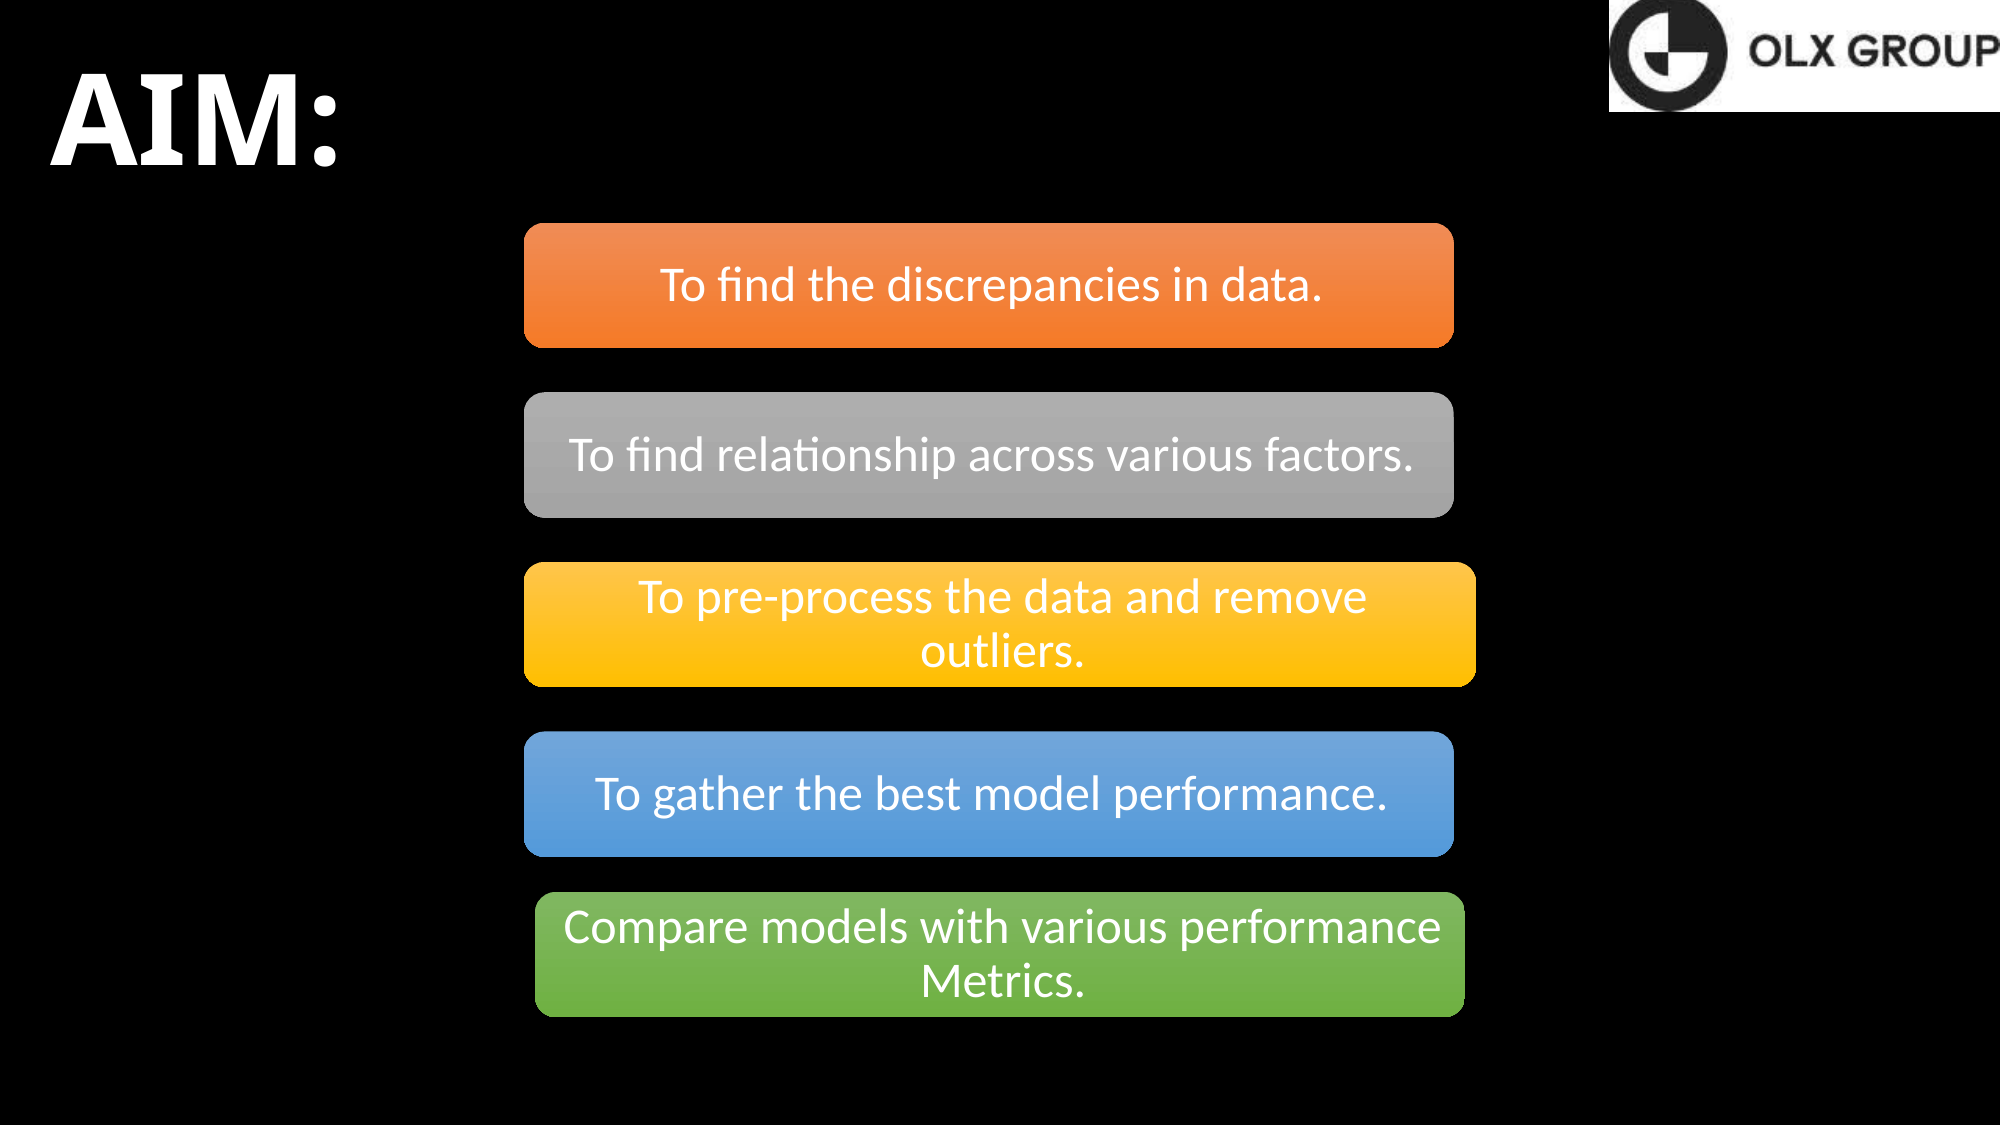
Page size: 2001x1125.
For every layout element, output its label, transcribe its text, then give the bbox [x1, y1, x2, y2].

picture [1609, 0, 2000, 113]
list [239, 182, 1761, 1067]
title AIM: [35, 15, 1502, 233]
text_box [0, 0, 2000, 1125]
